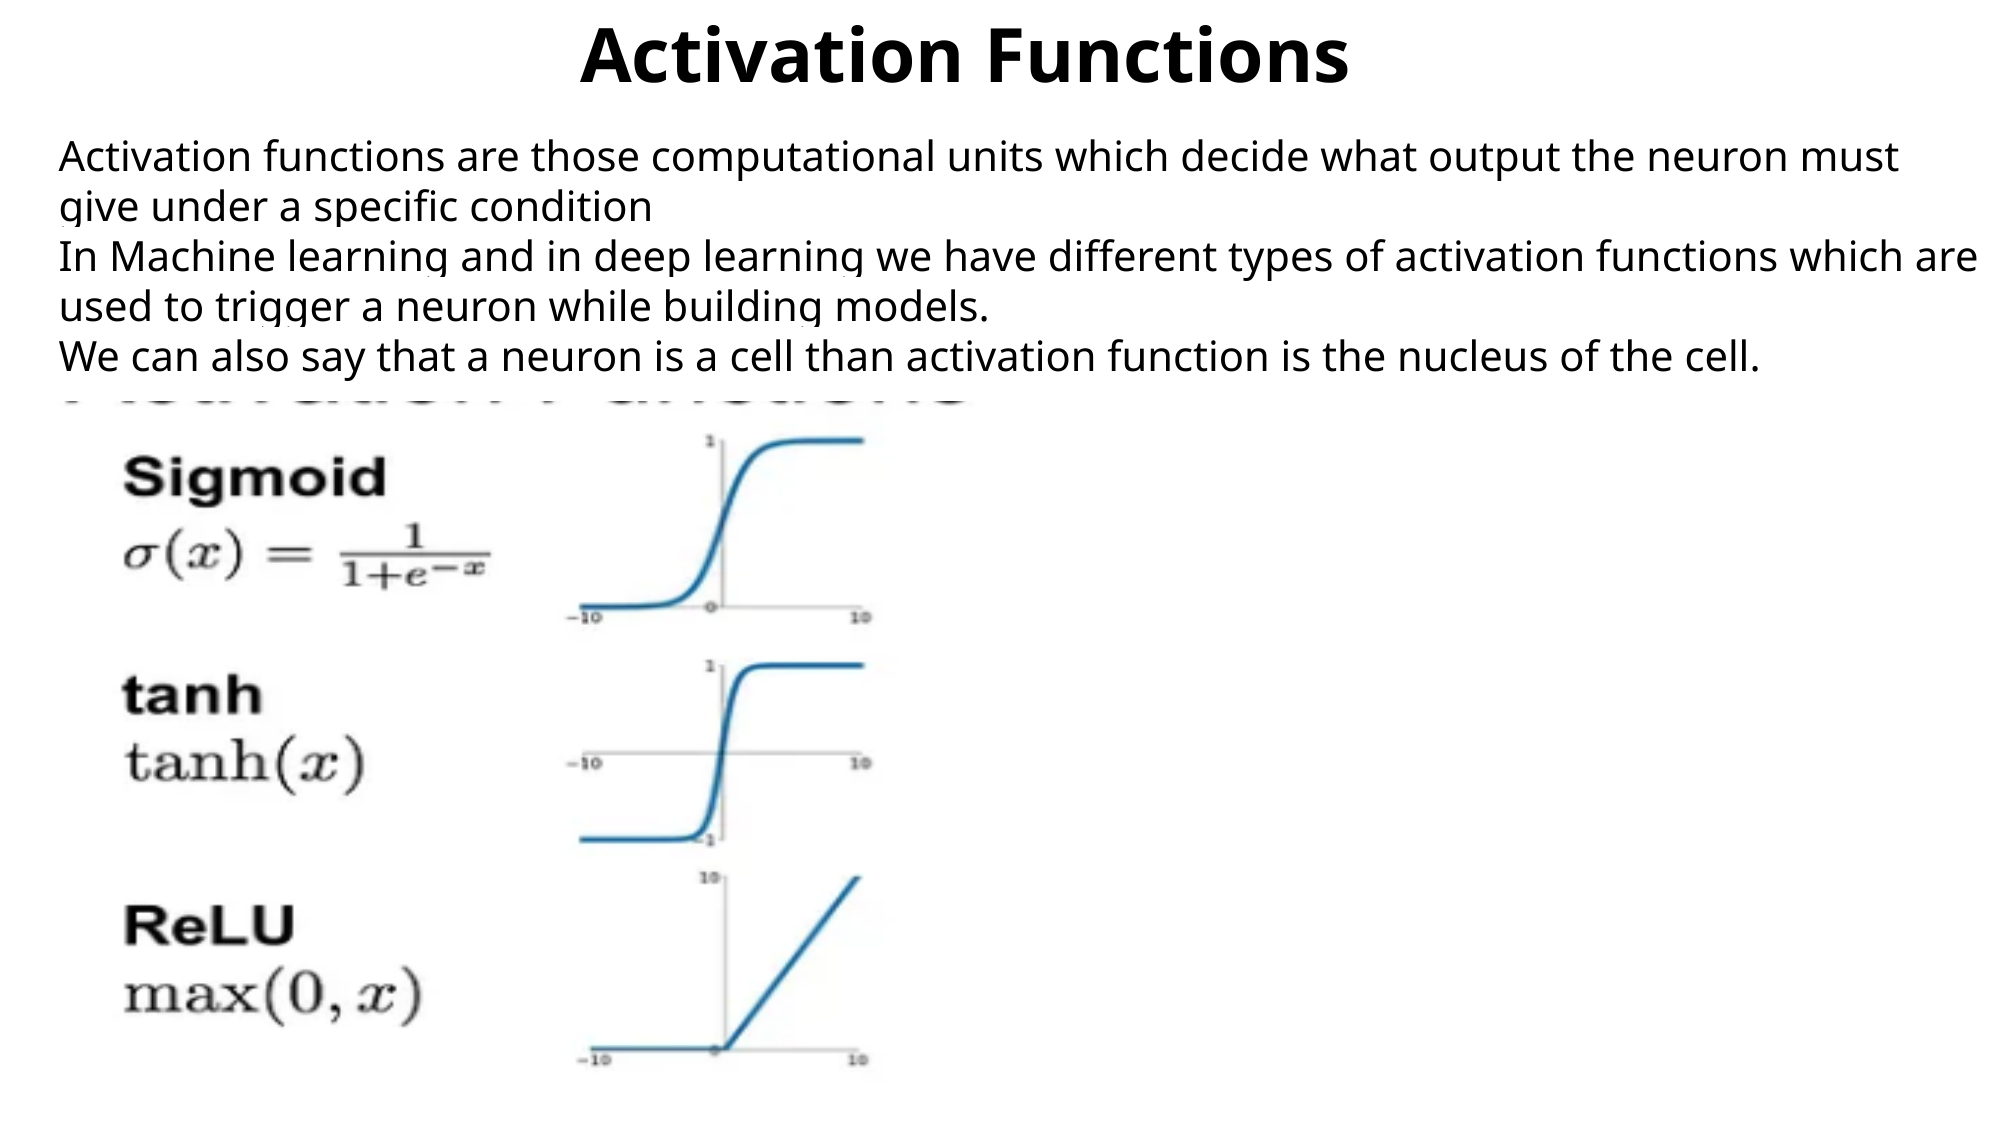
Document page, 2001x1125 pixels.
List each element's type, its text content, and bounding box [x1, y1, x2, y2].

text_box Activation Functions [420, 0, 1512, 105]
text_box Activation functions are those computational units which decide what output the neuron must give under a specific condition In Machine learning and in deep learning we have different types of activation functions which are used to trigger a neuron while building models. We can also say that a neuron is a cell than activation function is the nucleus of the cell. [43, 122, 2000, 438]
picture [30, 400, 1080, 1125]
